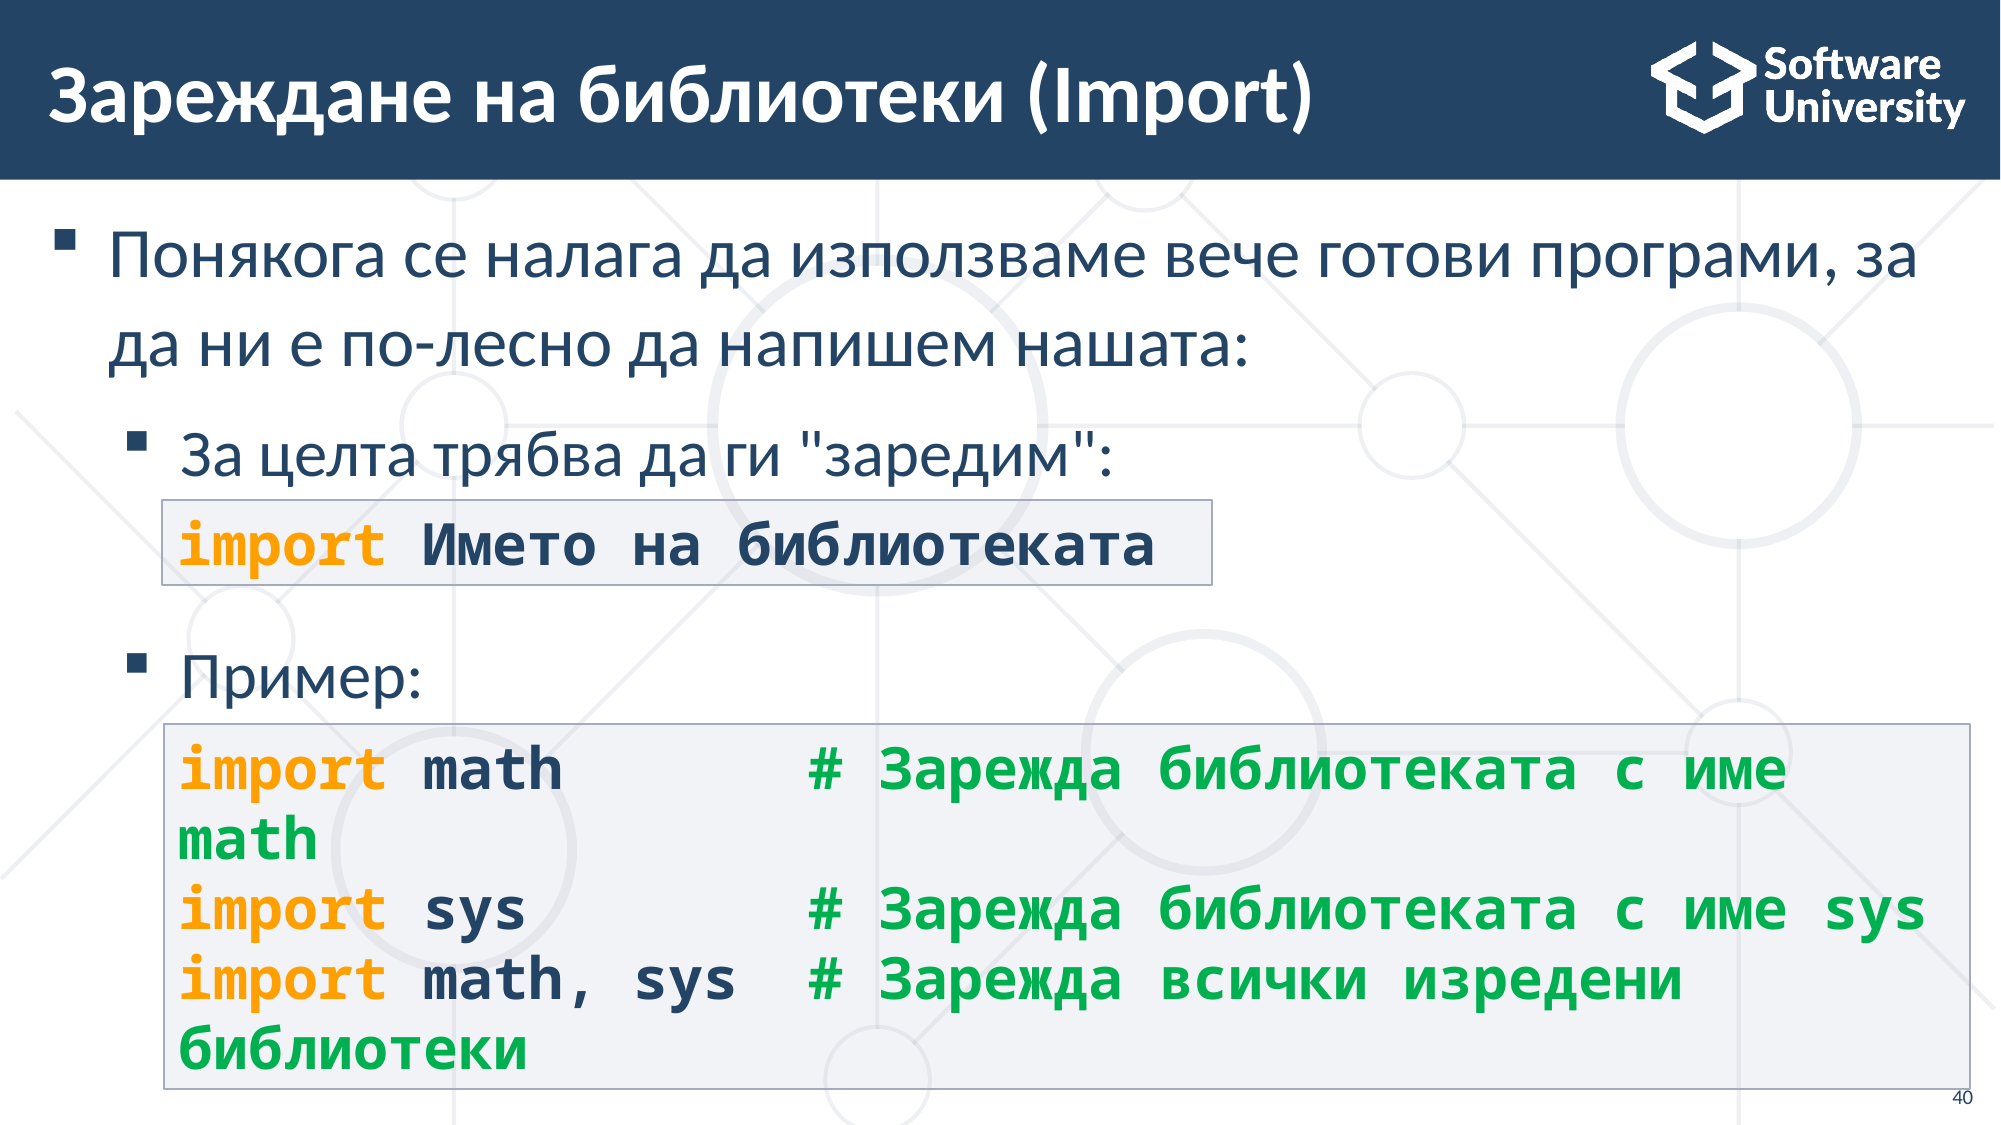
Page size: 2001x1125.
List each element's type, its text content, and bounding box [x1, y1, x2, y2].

text_box import Името на библиотеката [162, 500, 1213, 585]
title Зареждане на библиотеки (Import) [31, 16, 1625, 162]
list Понякога се налага да използваме вече готови програми, за да ни е по-лесно да напишем нашата: За целта трябва да ги "заредим": Пример: [31, 196, 1970, 1104]
text_box import math # Зарежда библиотеката с име math import sys # Зарежда библиотеката с име sys import math, sys # Зарежда всички изредени библиотеки [163, 724, 1970, 1089]
picture [1651, 41, 1966, 134]
slide_number 40 [1927, 1067, 1989, 1117]
